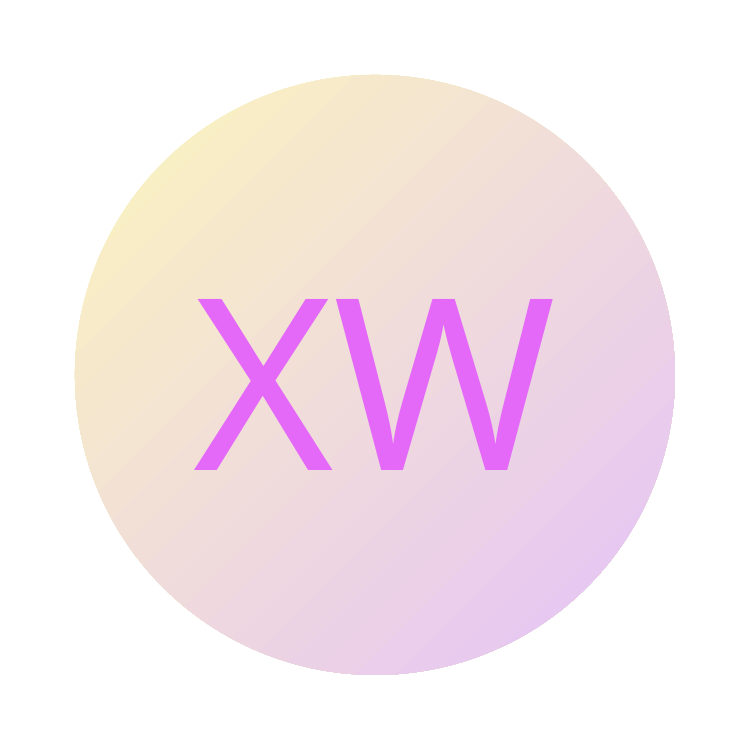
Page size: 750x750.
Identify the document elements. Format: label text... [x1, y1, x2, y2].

text_box XW [73, 73, 677, 677]
